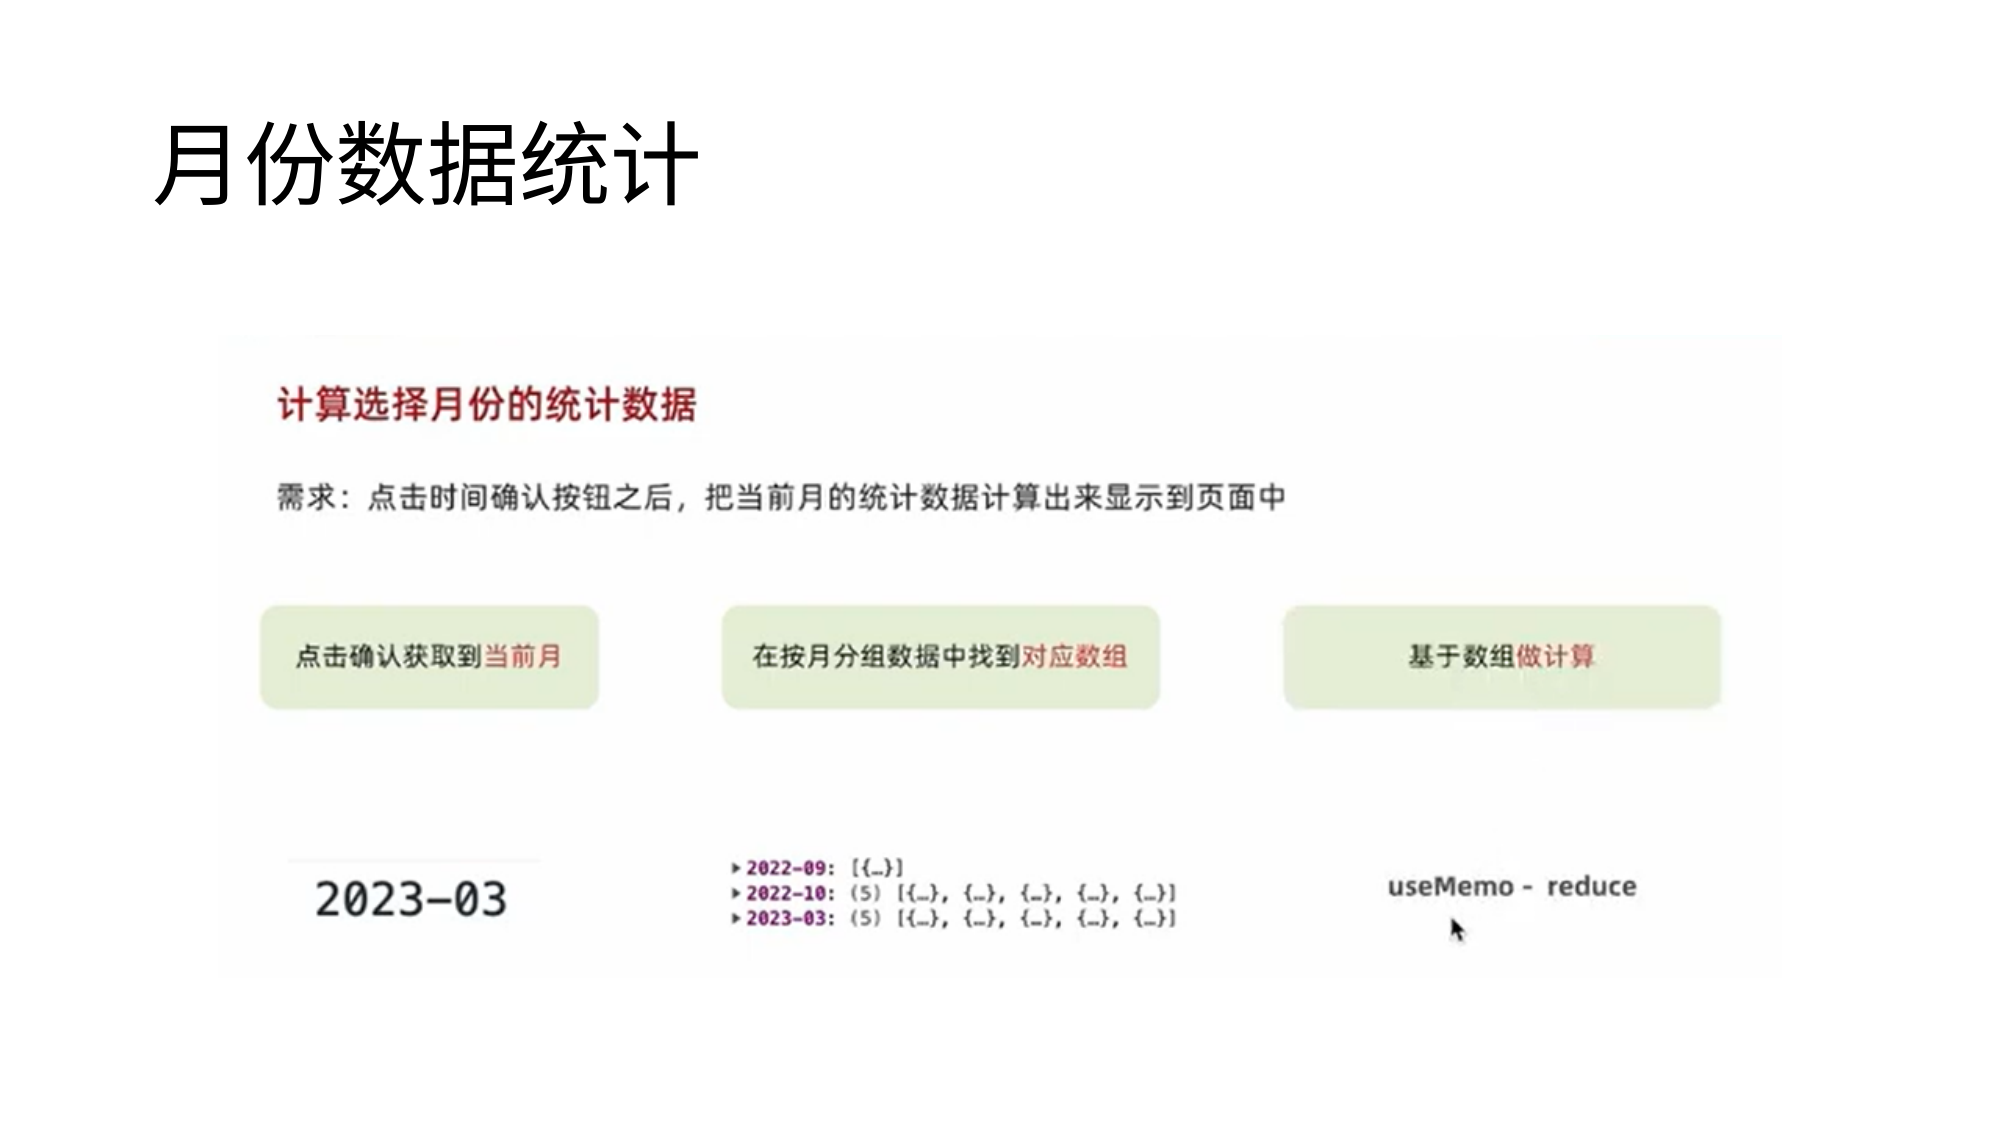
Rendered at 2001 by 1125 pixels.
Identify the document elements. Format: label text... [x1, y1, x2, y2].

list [218, 335, 1782, 978]
title 月份数据统计 [137, 59, 1863, 278]
